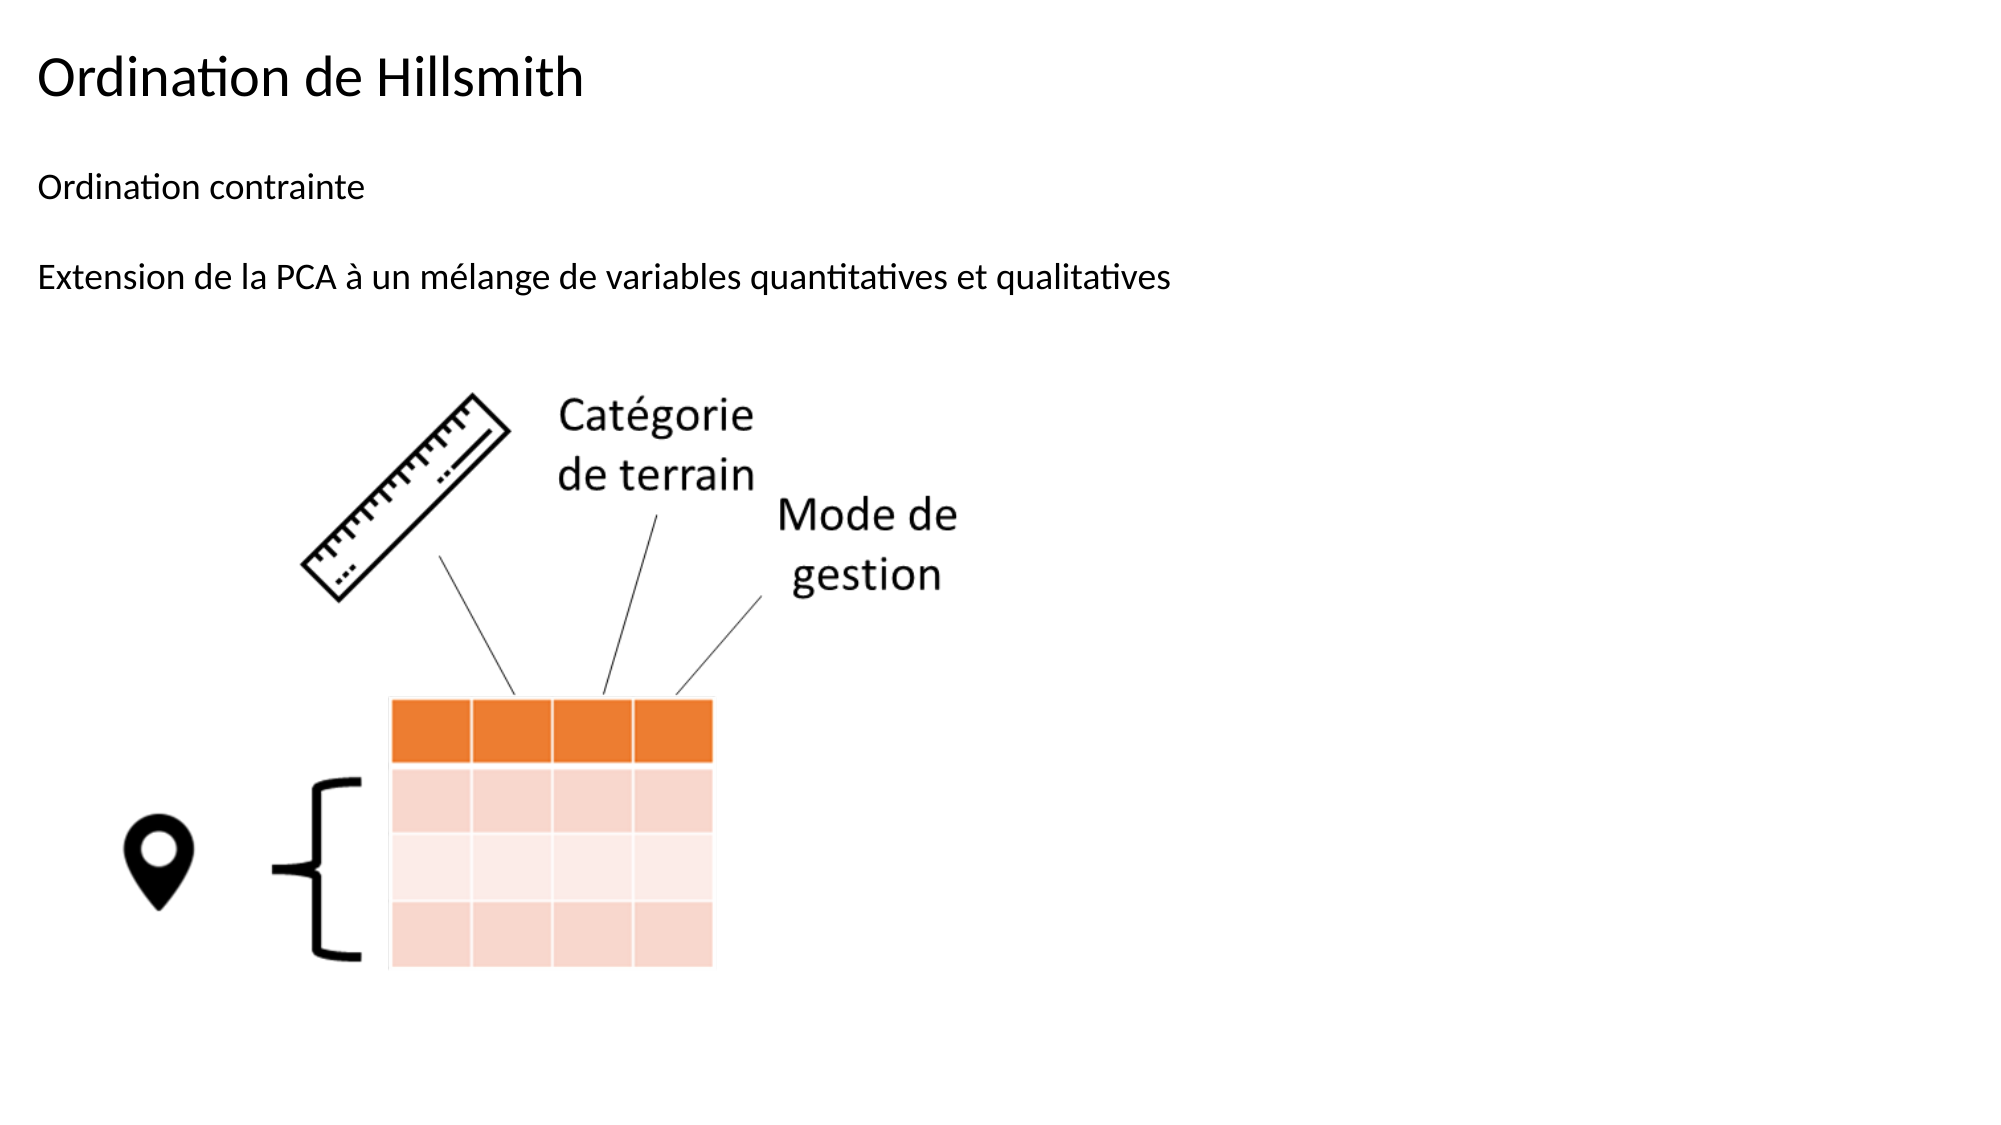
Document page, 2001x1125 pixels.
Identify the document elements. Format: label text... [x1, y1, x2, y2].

text_box Ordination de Hillsmith [22, 30, 1257, 116]
picture [119, 366, 1000, 971]
text_box Ordination contrainte Extension de la PCA à un mélange de variables quantitatives et qualitatives [22, 154, 1341, 305]
